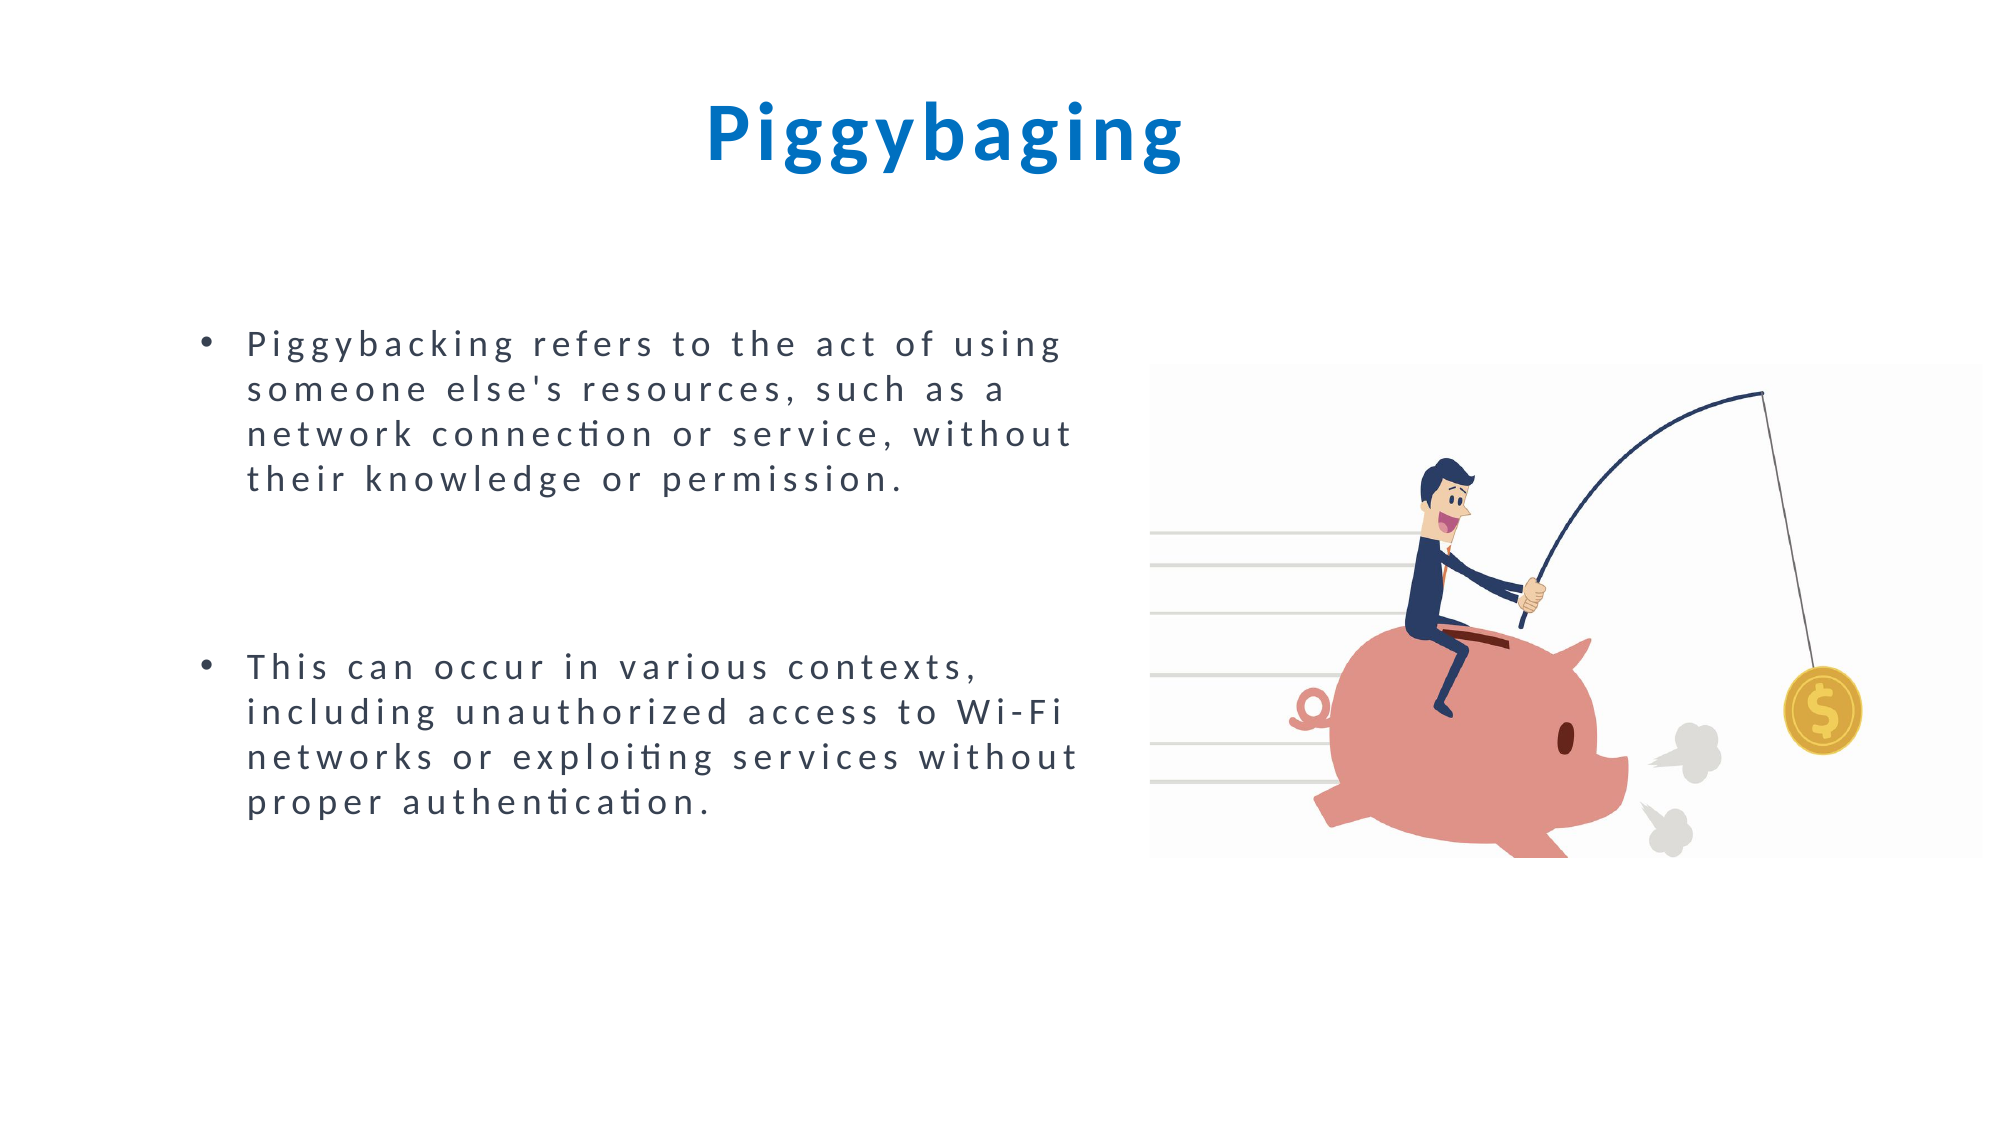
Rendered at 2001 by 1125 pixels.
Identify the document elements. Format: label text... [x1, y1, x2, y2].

text_box This can occur in various contexts, including unauthorized access to Wi-Fi networks or exploiting services without proper authentication. [185, 634, 1149, 829]
text_box Piggybacking refers to the act of using someone else's resources, such as a network connection or service, without their knowledge or permission. [185, 311, 1186, 507]
text_box Piggybaging [691, 69, 1223, 185]
picture [1149, 364, 1983, 858]
